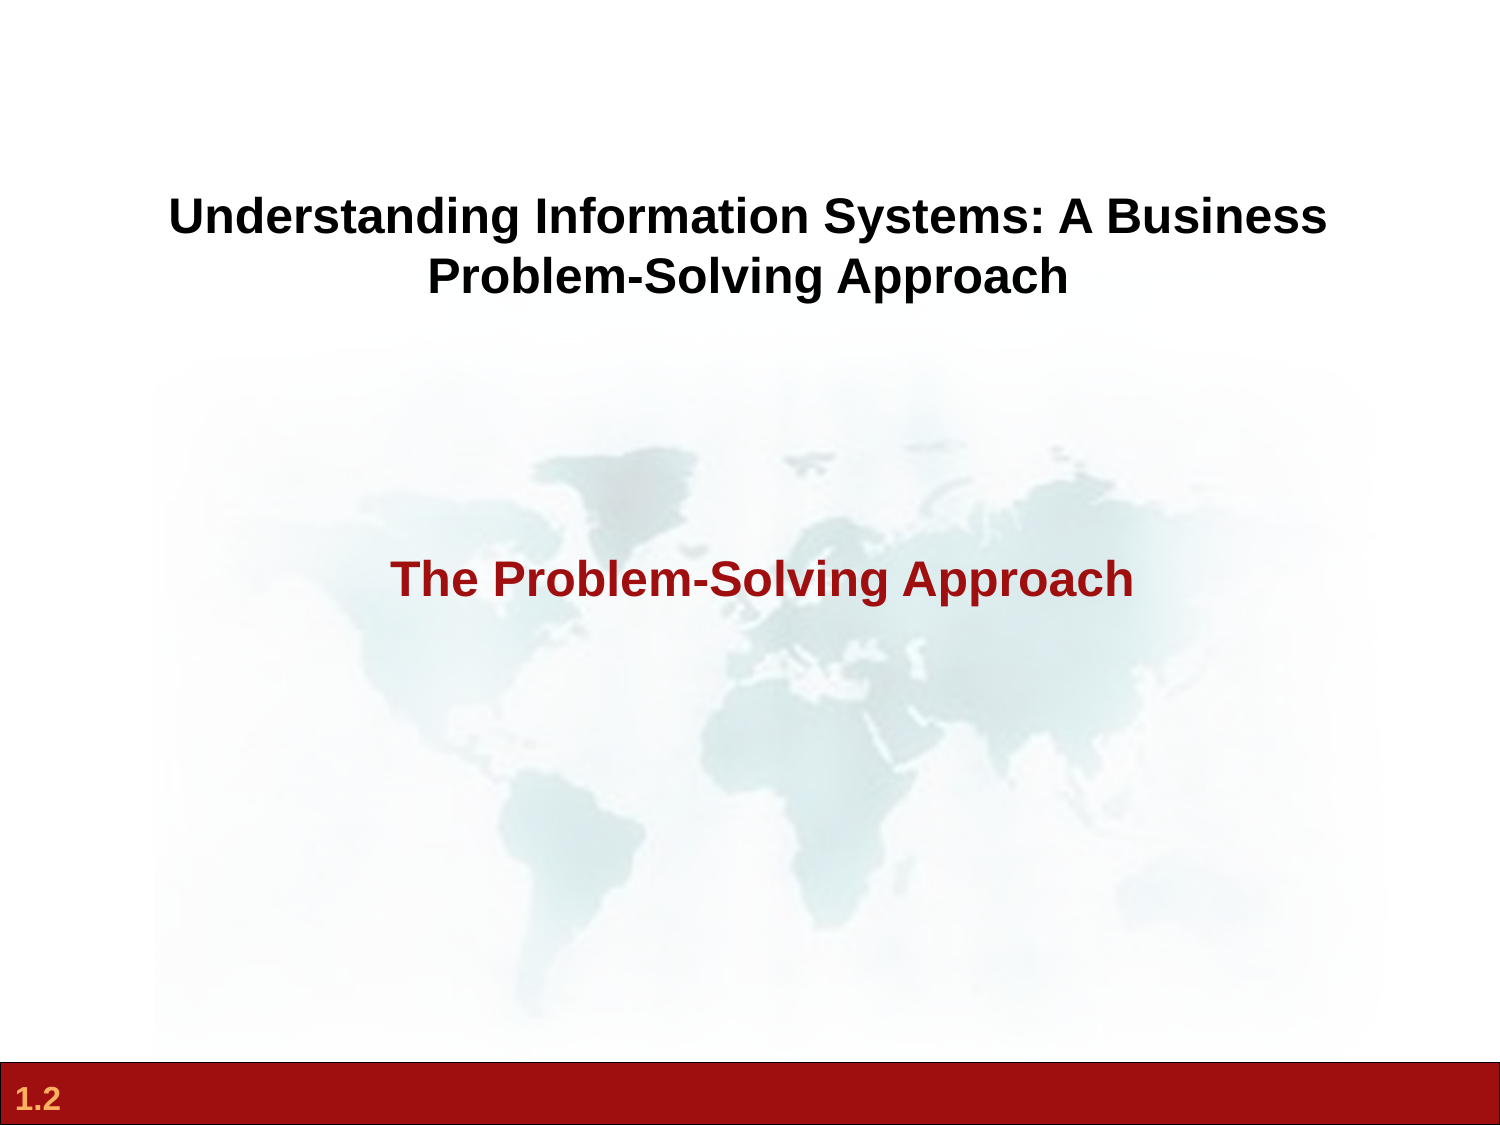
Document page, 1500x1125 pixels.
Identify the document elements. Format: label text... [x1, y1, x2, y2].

text_box The Problem-Solving Approach [93, 538, 1432, 614]
text_box Understanding Information Systems: A Business Problem-Solving Approach [117, 175, 1380, 311]
picture [0, 0, 1500, 1062]
